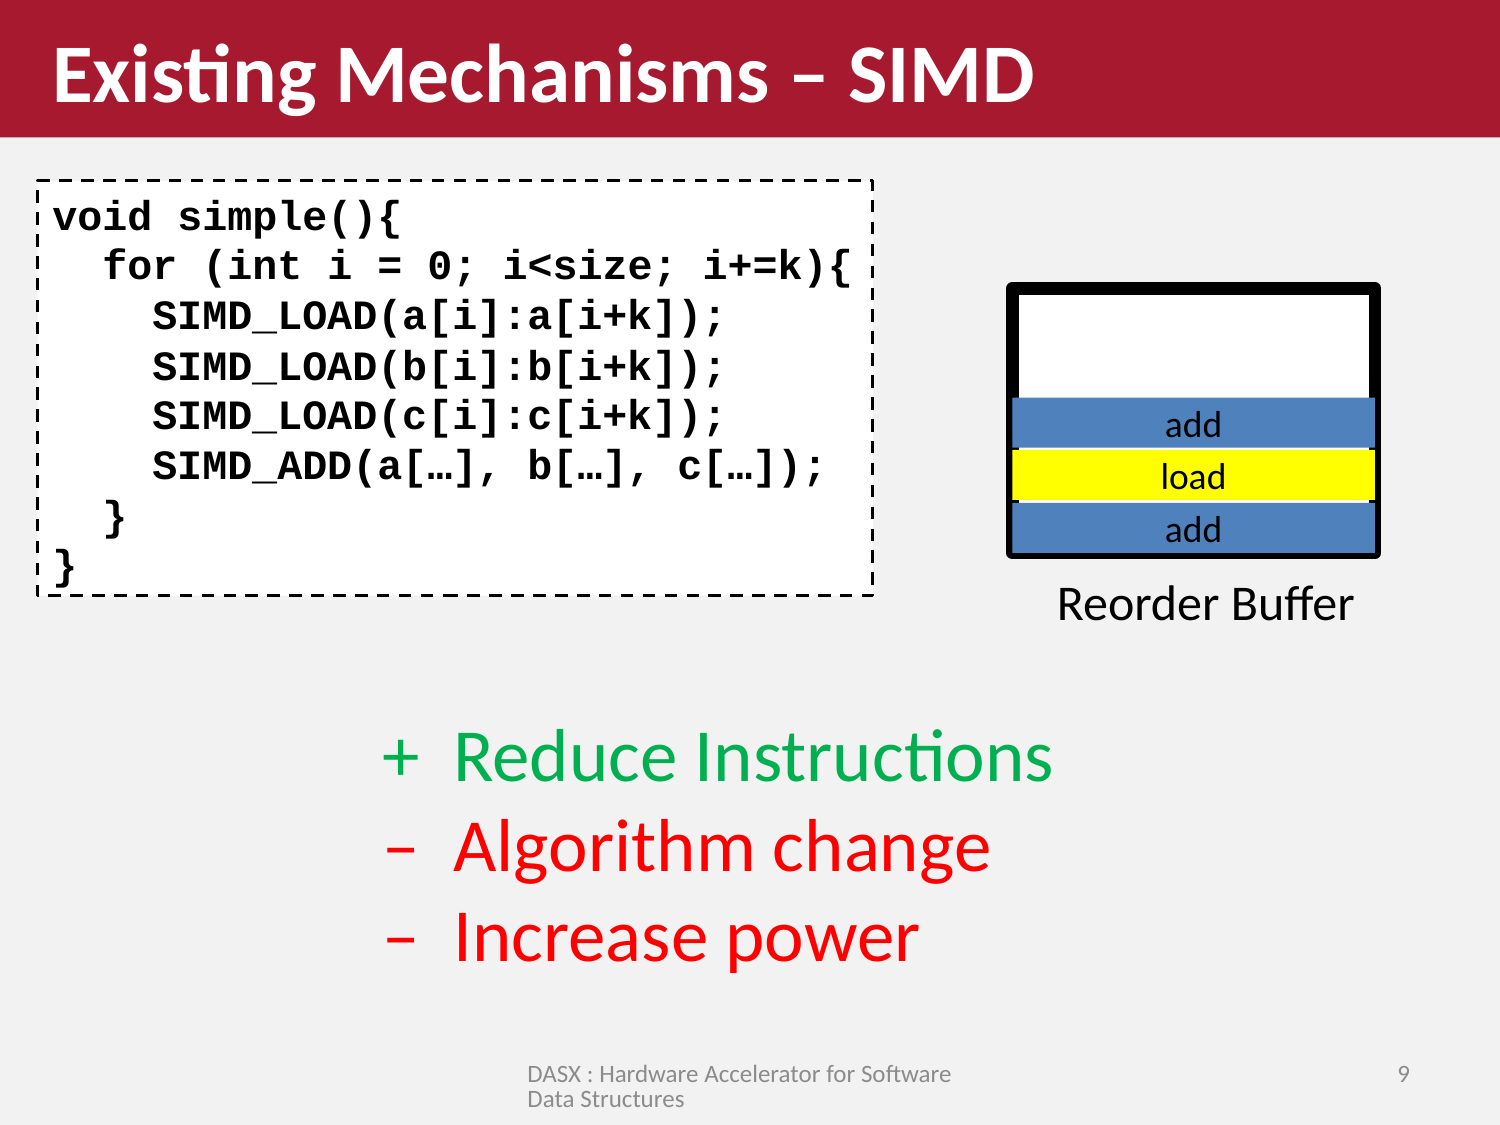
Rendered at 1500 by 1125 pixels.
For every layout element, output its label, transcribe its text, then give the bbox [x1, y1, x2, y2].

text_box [1012, 287, 1376, 554]
text_box void simple(){ for (int i = 0; i<size; i+=k){ SIMD_LOAD(a[i]:a[i+k]); SIMD_LOAD(b[i]:b[i+k]); SIMD_LOAD(c[i]:c[i+k]); SIMD_ADD(a[…], b[…], c[…]); } } [35, 179, 875, 598]
text_box Reorder Buffer [1042, 563, 1371, 639]
slide_number 9 [1074, 1042, 1425, 1103]
footer DASX : Hardware Accelerator for Software Data Structures [512, 1042, 988, 1103]
text_box + Reduce Instructions – Algorithm change – Increase power [367, 699, 1133, 984]
text_box Existing Mechanisms – SIMD [0, 0, 1500, 139]
